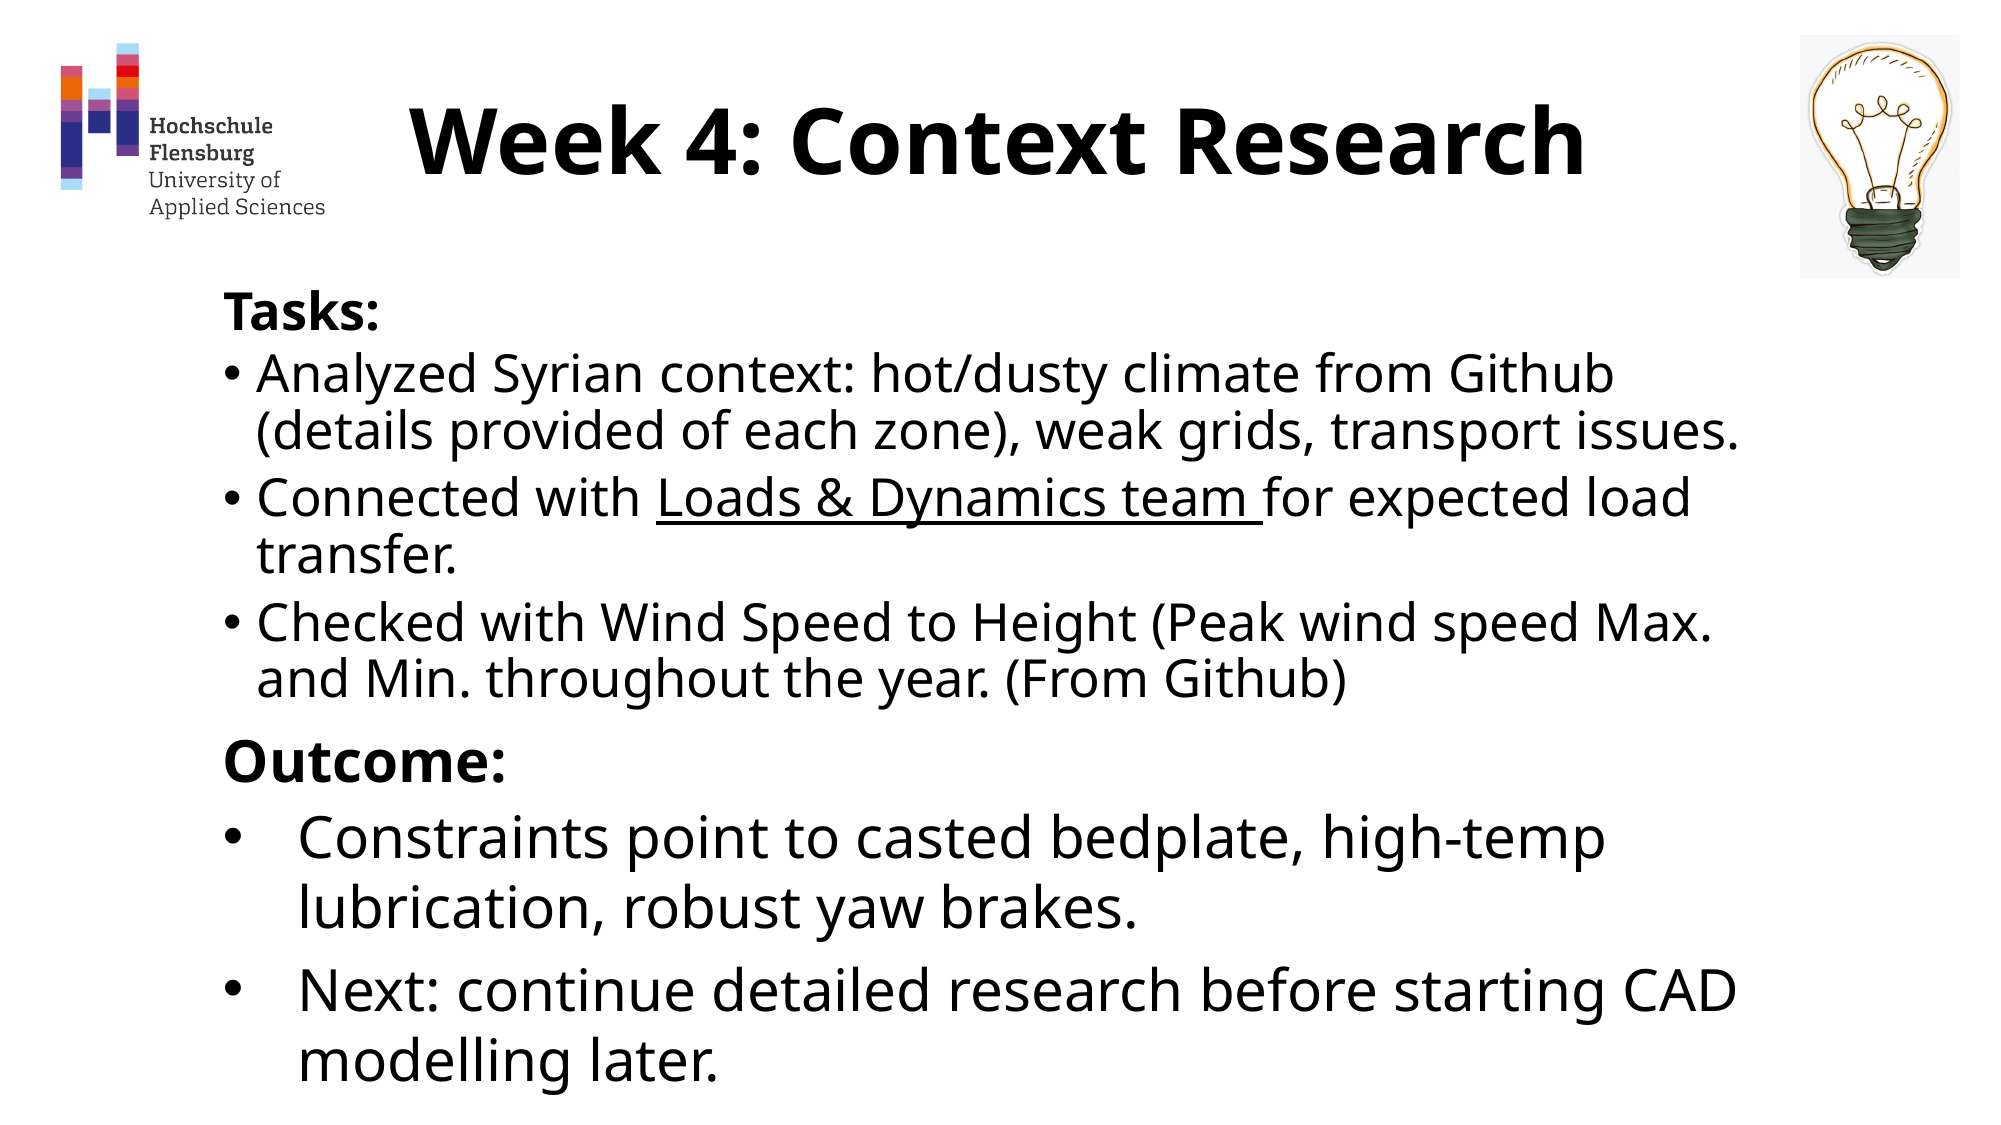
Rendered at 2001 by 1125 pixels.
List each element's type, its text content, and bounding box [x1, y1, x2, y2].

list Tasks: Analyzed Syrian context: hot/dusty climate from Github (details provided of each zone), weak grids, transport issues. Connected with Loads & Dynamics team for expected load transfer. Checked with Wind Speed to Height (Peak wind speed Max. and Min. throughout the year. (From Github) [208, 277, 1815, 716]
picture [60, 42, 327, 220]
text_box Outcome: Constraints point to casted bedplate, high-temp lubrication, robust yaw brakes. Next: continue detailed research before starting CAD modelling later. [208, 716, 1815, 1125]
title Week 4: Context Research [137, 35, 1799, 254]
picture [1799, 35, 1961, 279]
